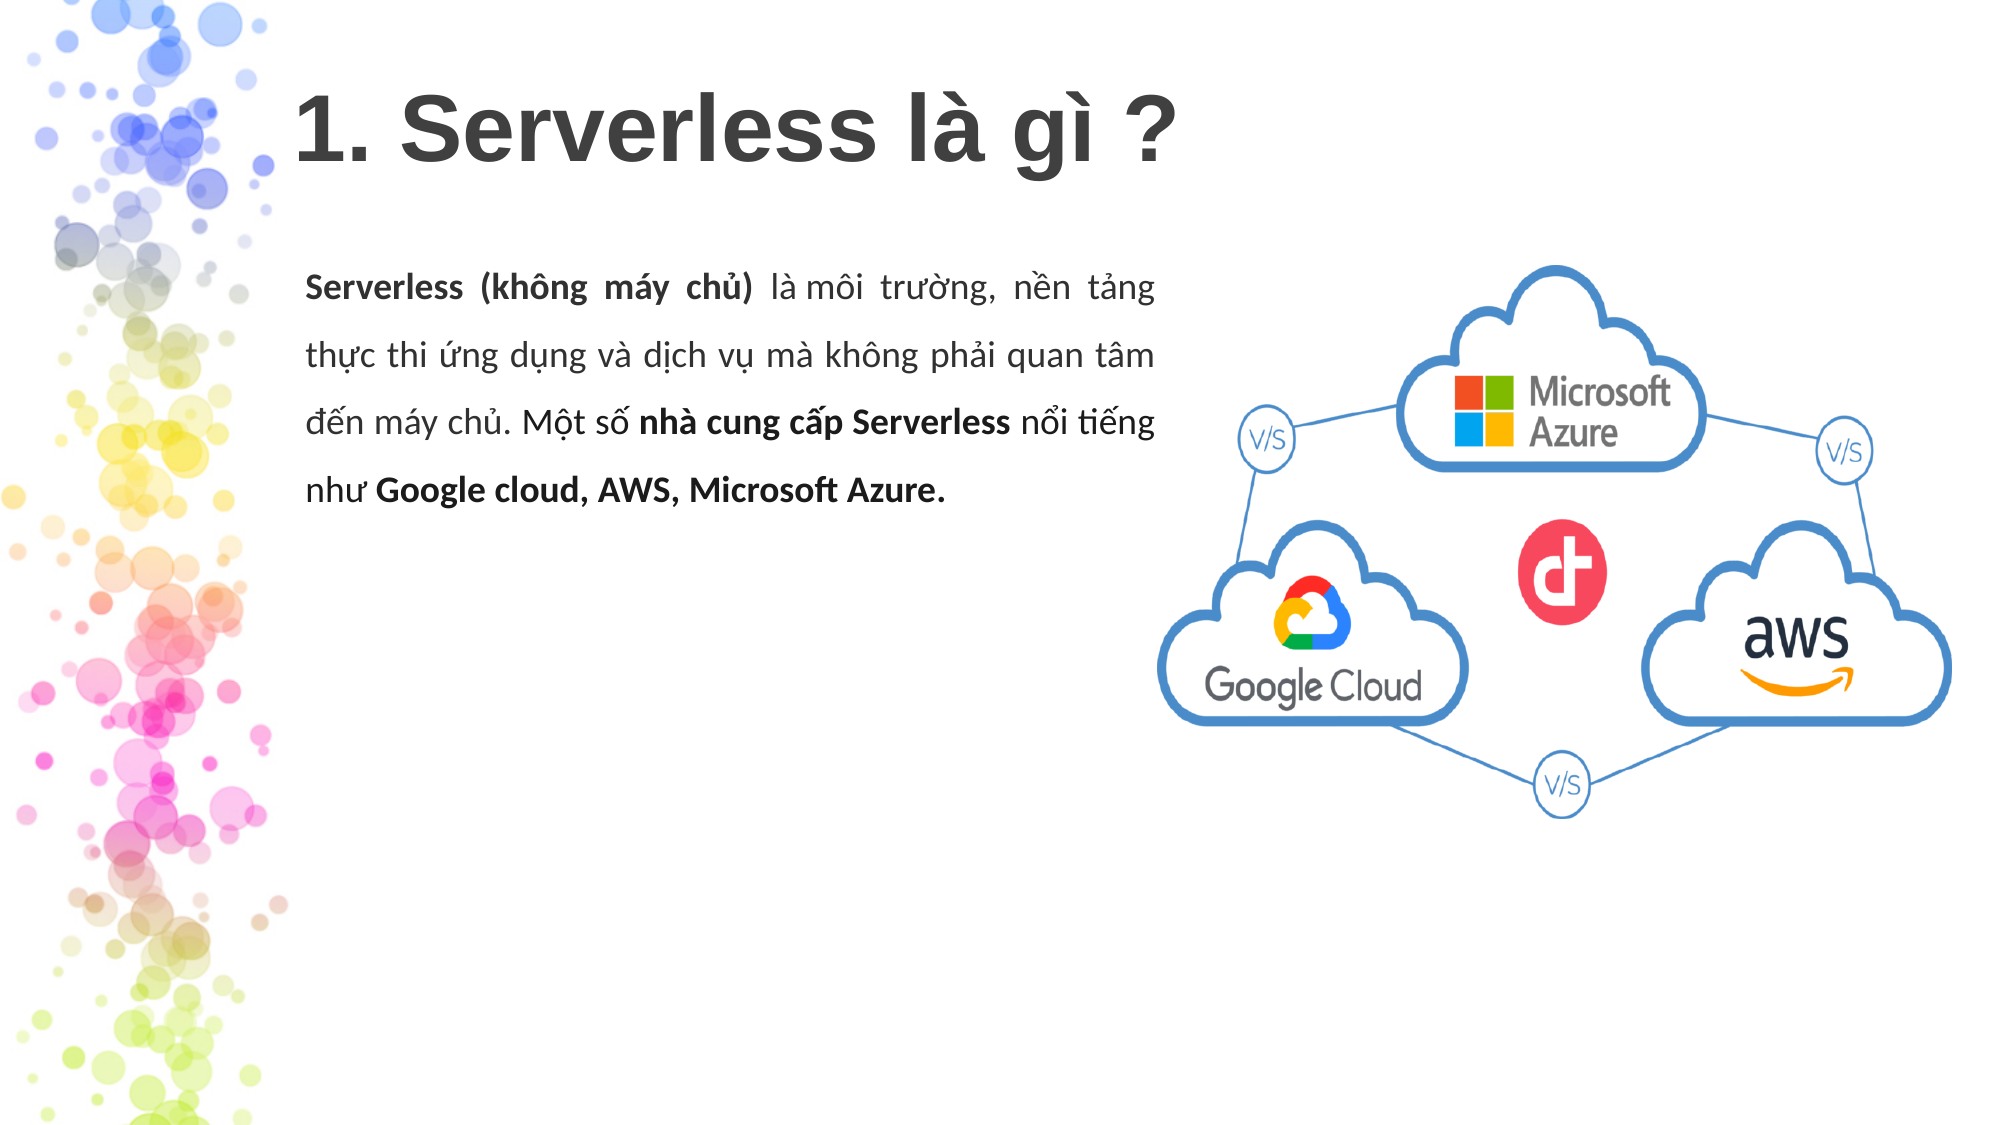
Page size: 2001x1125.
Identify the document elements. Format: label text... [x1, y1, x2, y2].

title 1. Serverless là gì ? [278, 71, 1476, 191]
text_box Serverless (không máy chủ) là môi trường, nền tảng thực thi ứng dụng và dịch vụ mà không phải quan tâm đến máy chủ. Một số nhà cung cấp Serverless nổi tiếng như Google cloud, AWS, Microsoft Azure. [290, 232, 1170, 517]
picture [0, 0, 2001, 1125]
